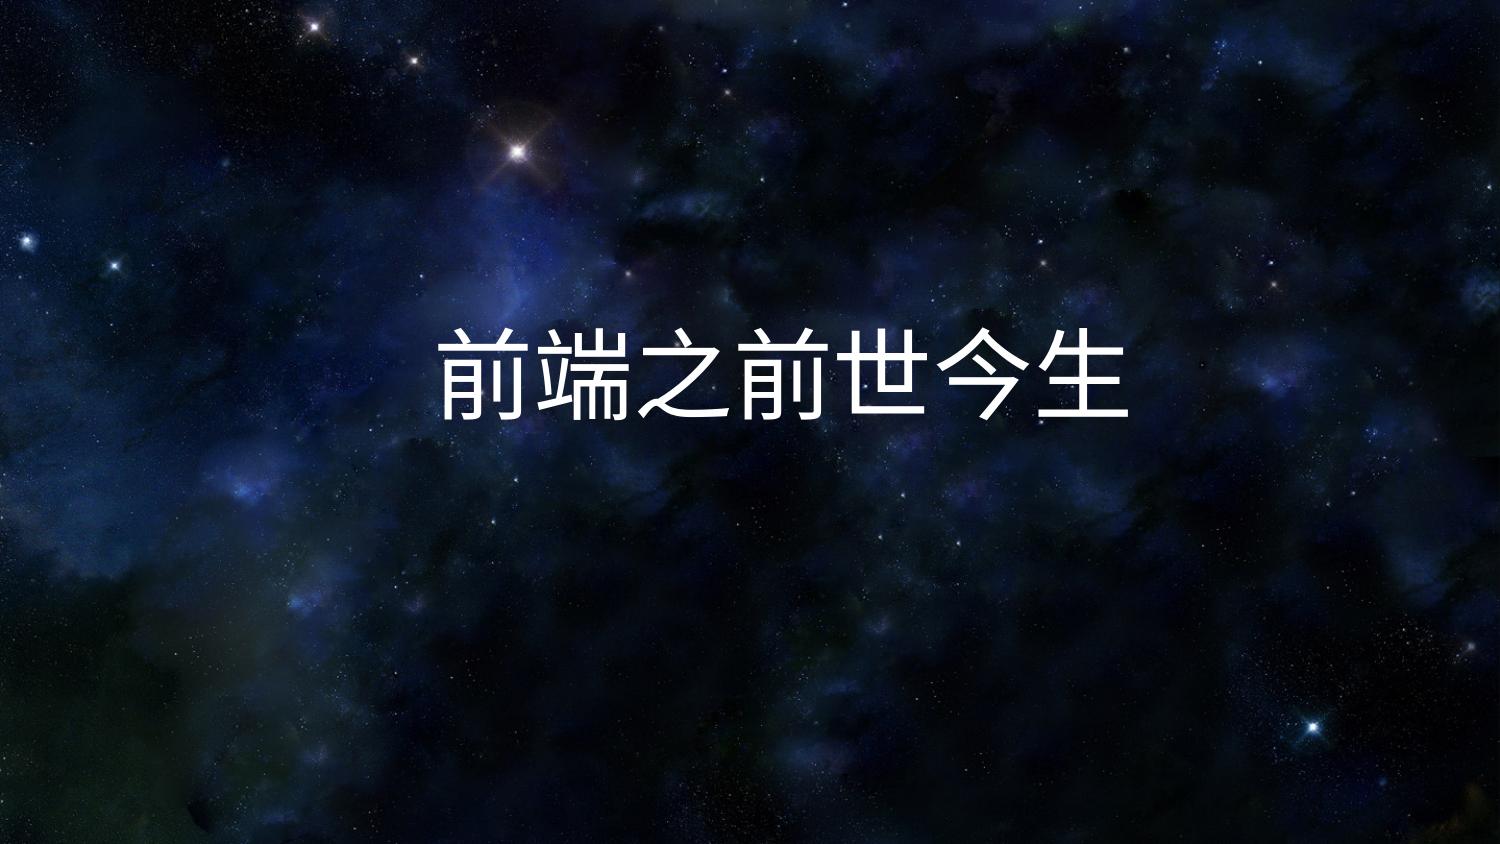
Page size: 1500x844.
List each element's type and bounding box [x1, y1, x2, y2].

picture [0, 0, 1500, 844]
text_box [218, 186, 1273, 442]
